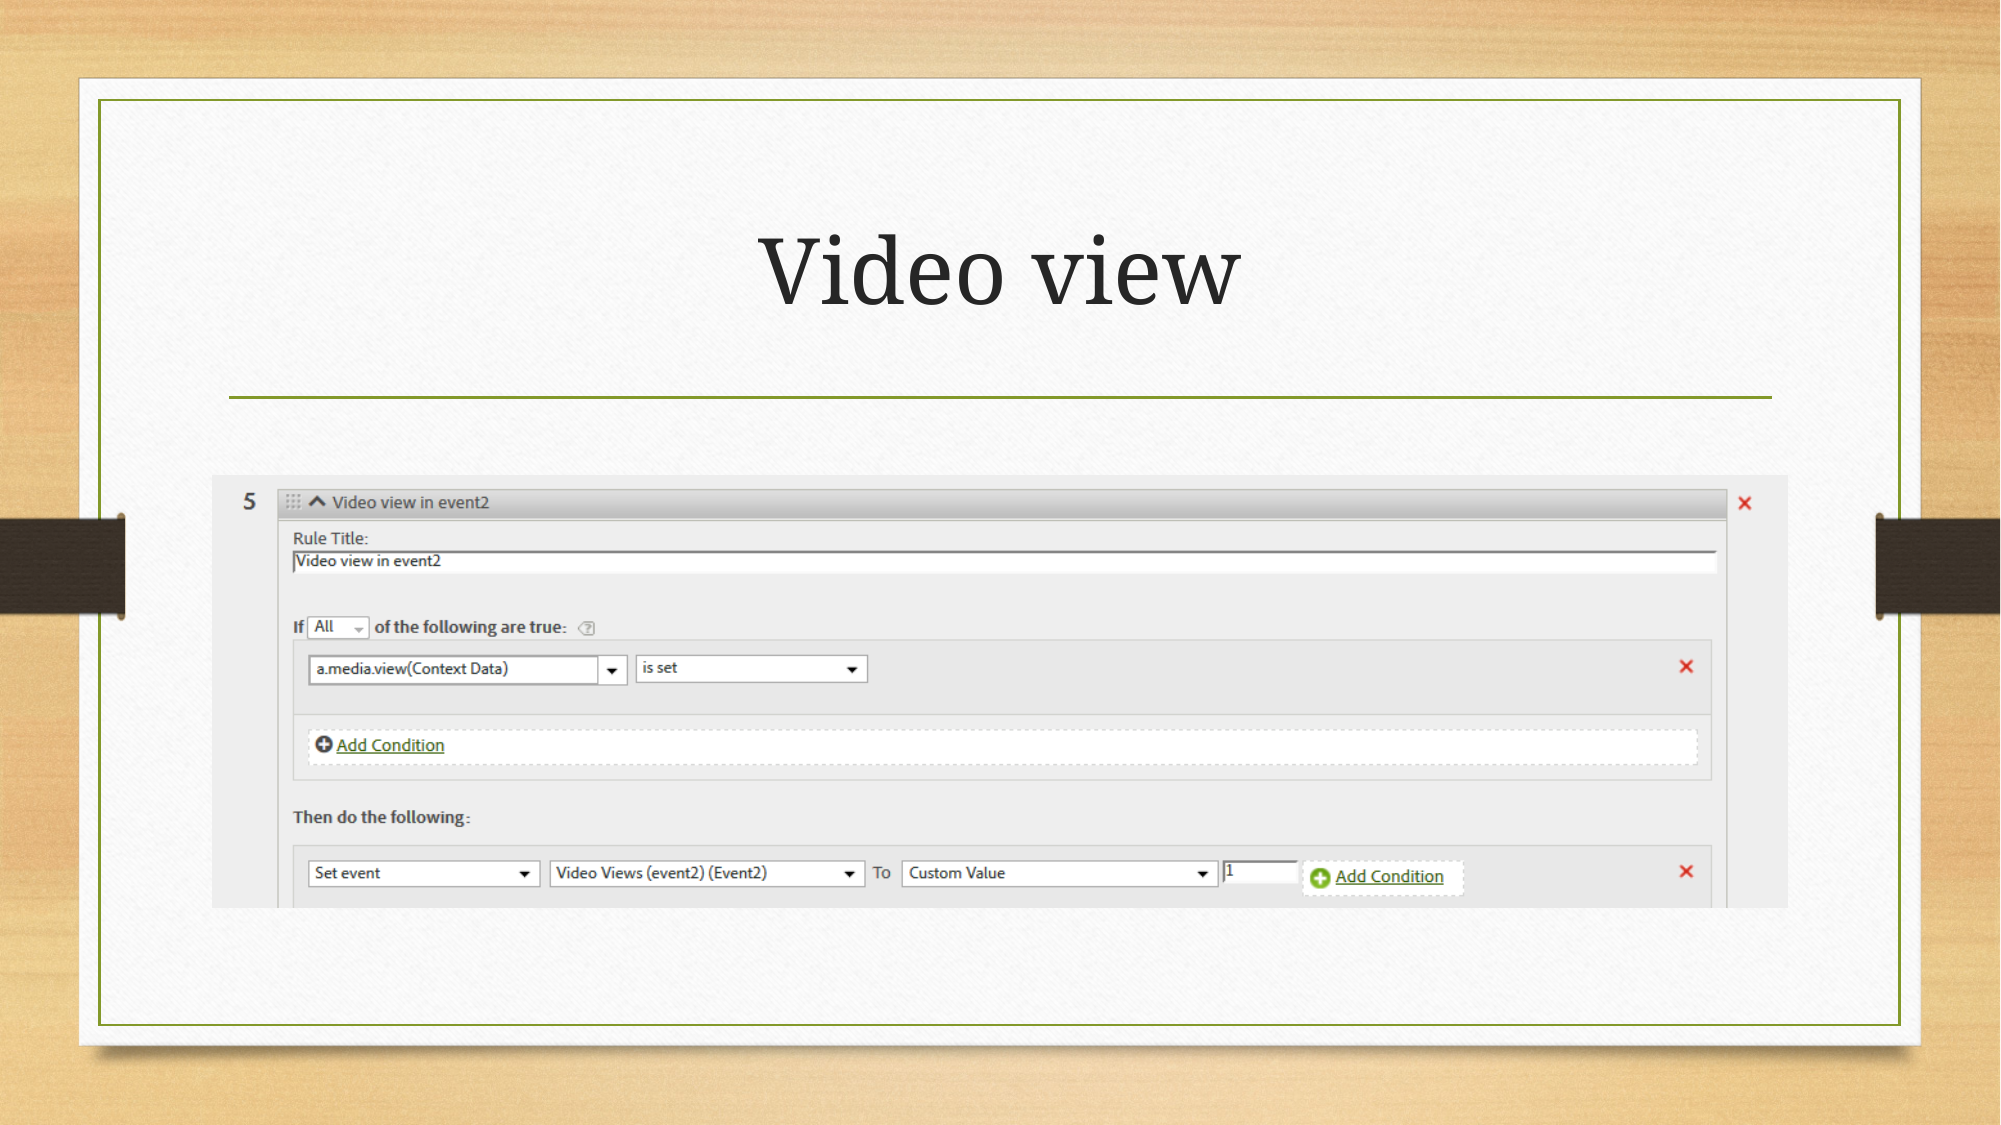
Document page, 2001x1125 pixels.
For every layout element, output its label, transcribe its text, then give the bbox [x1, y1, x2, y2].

picture [0, 0, 2001, 1125]
title Video view [212, 161, 1788, 375]
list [212, 475, 1788, 909]
